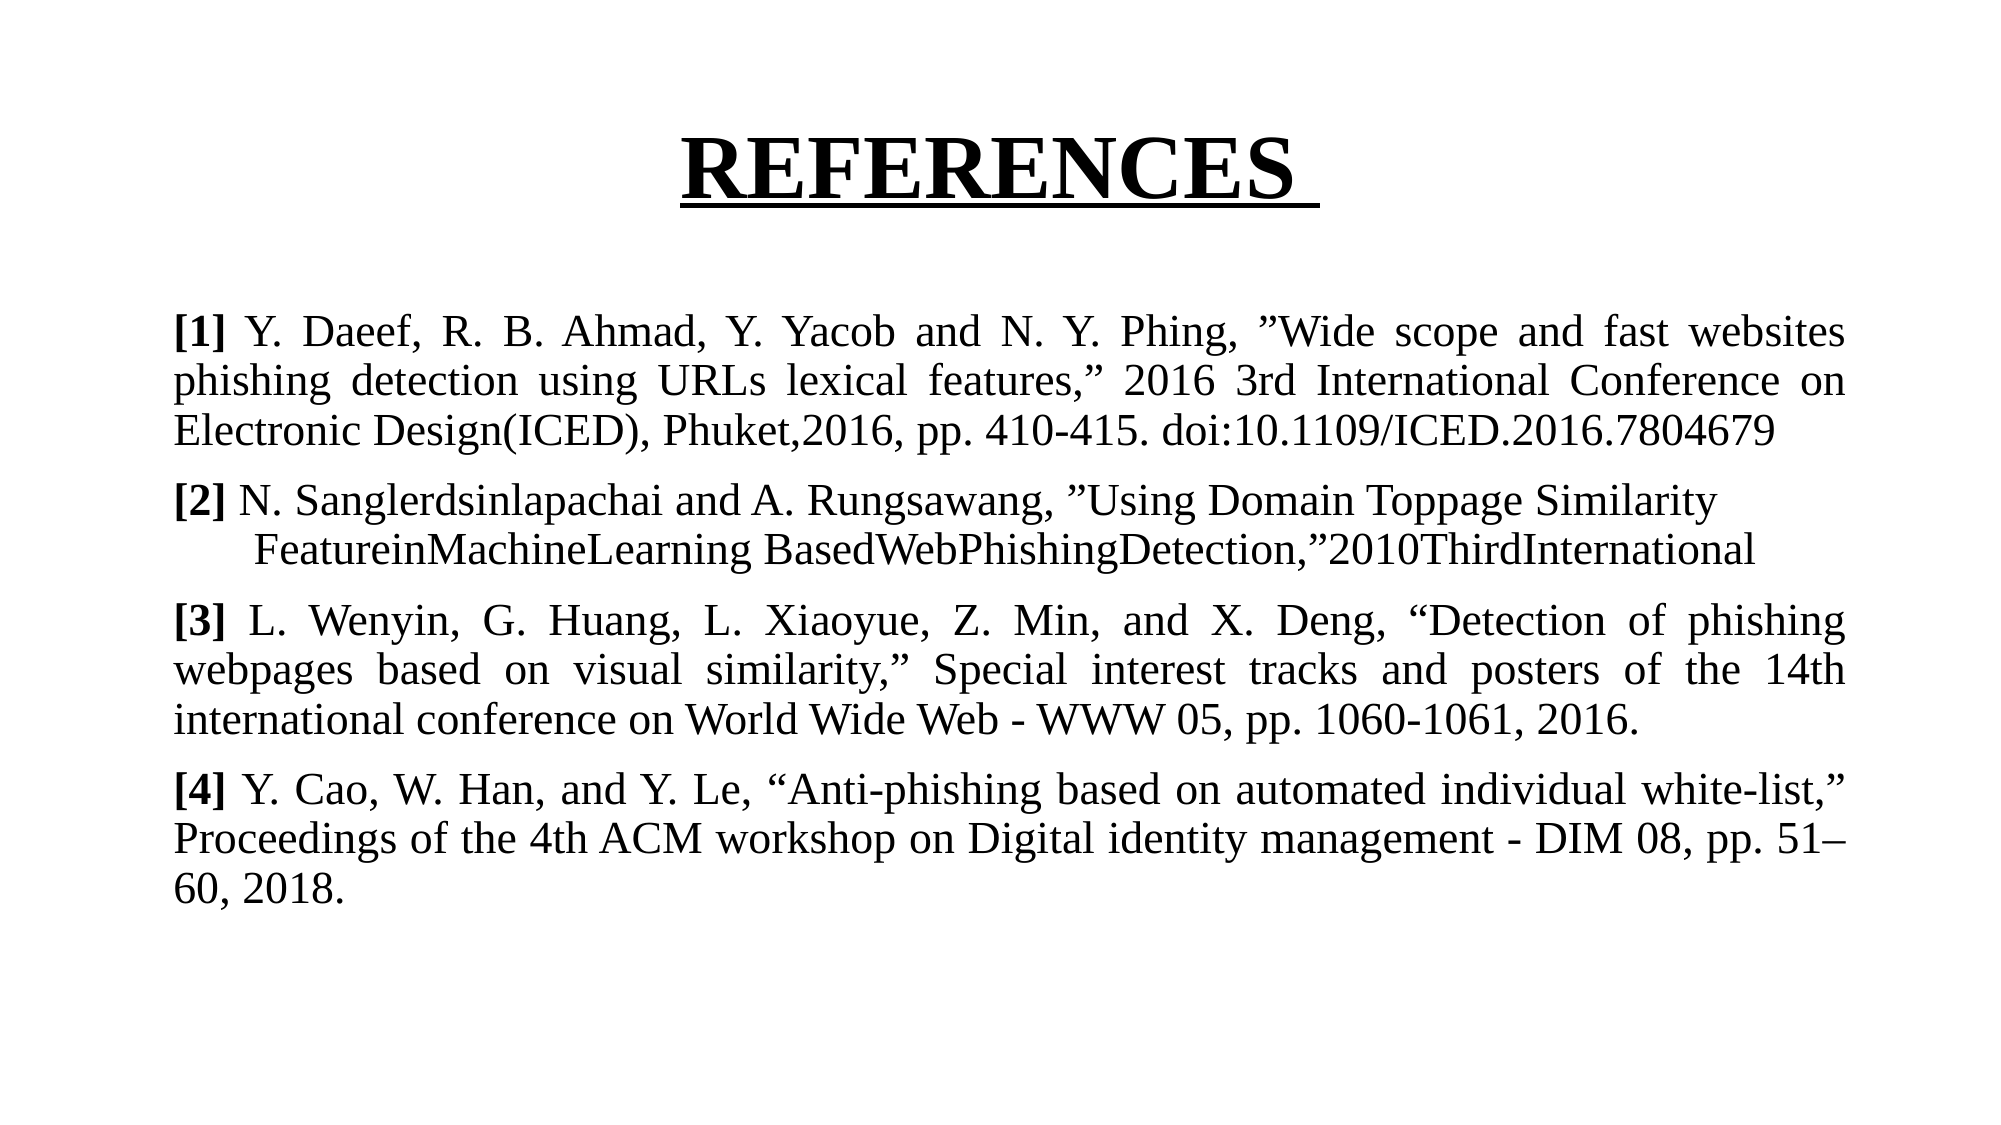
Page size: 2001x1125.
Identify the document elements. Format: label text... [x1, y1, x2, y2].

list [1] Y. Daeef, R. B. Ahmad, Y. Yacob and N. Y. Phing, ”Wide scope and fast websites phishing detection using URLs lexical features,” 2016 3rd International Conference on Electronic Design(ICED), Phuket,2016, pp. 410-415. doi:10.1109/ICED.2016.7804679 [2] N. Sanglerdsinlapachai and A. Rungsawang, ”Using Domain Toppage Similarity FeatureinMachineLearning BasedWebPhishingDetection,”2010ThirdInternational [3] L. Wenyin, G. Huang, L. Xiaoyue, Z. Min, and X. Deng, “Detection of phishing webpages based on visual similarity,” Special interest tracks and posters of the 14th international conference on World Wide Web - WWW 05, pp. 1060-1061, 2016. [4] Y. Cao, W. Han, and Y. Le, “Anti-phishing based on automated individual white-list,” Proceedings of the 4th ACM workshop on Digital identity management - DIM 08, pp. 51–60, 2018. [137, 299, 1863, 1014]
title REFERENCES [137, 59, 1863, 278]
